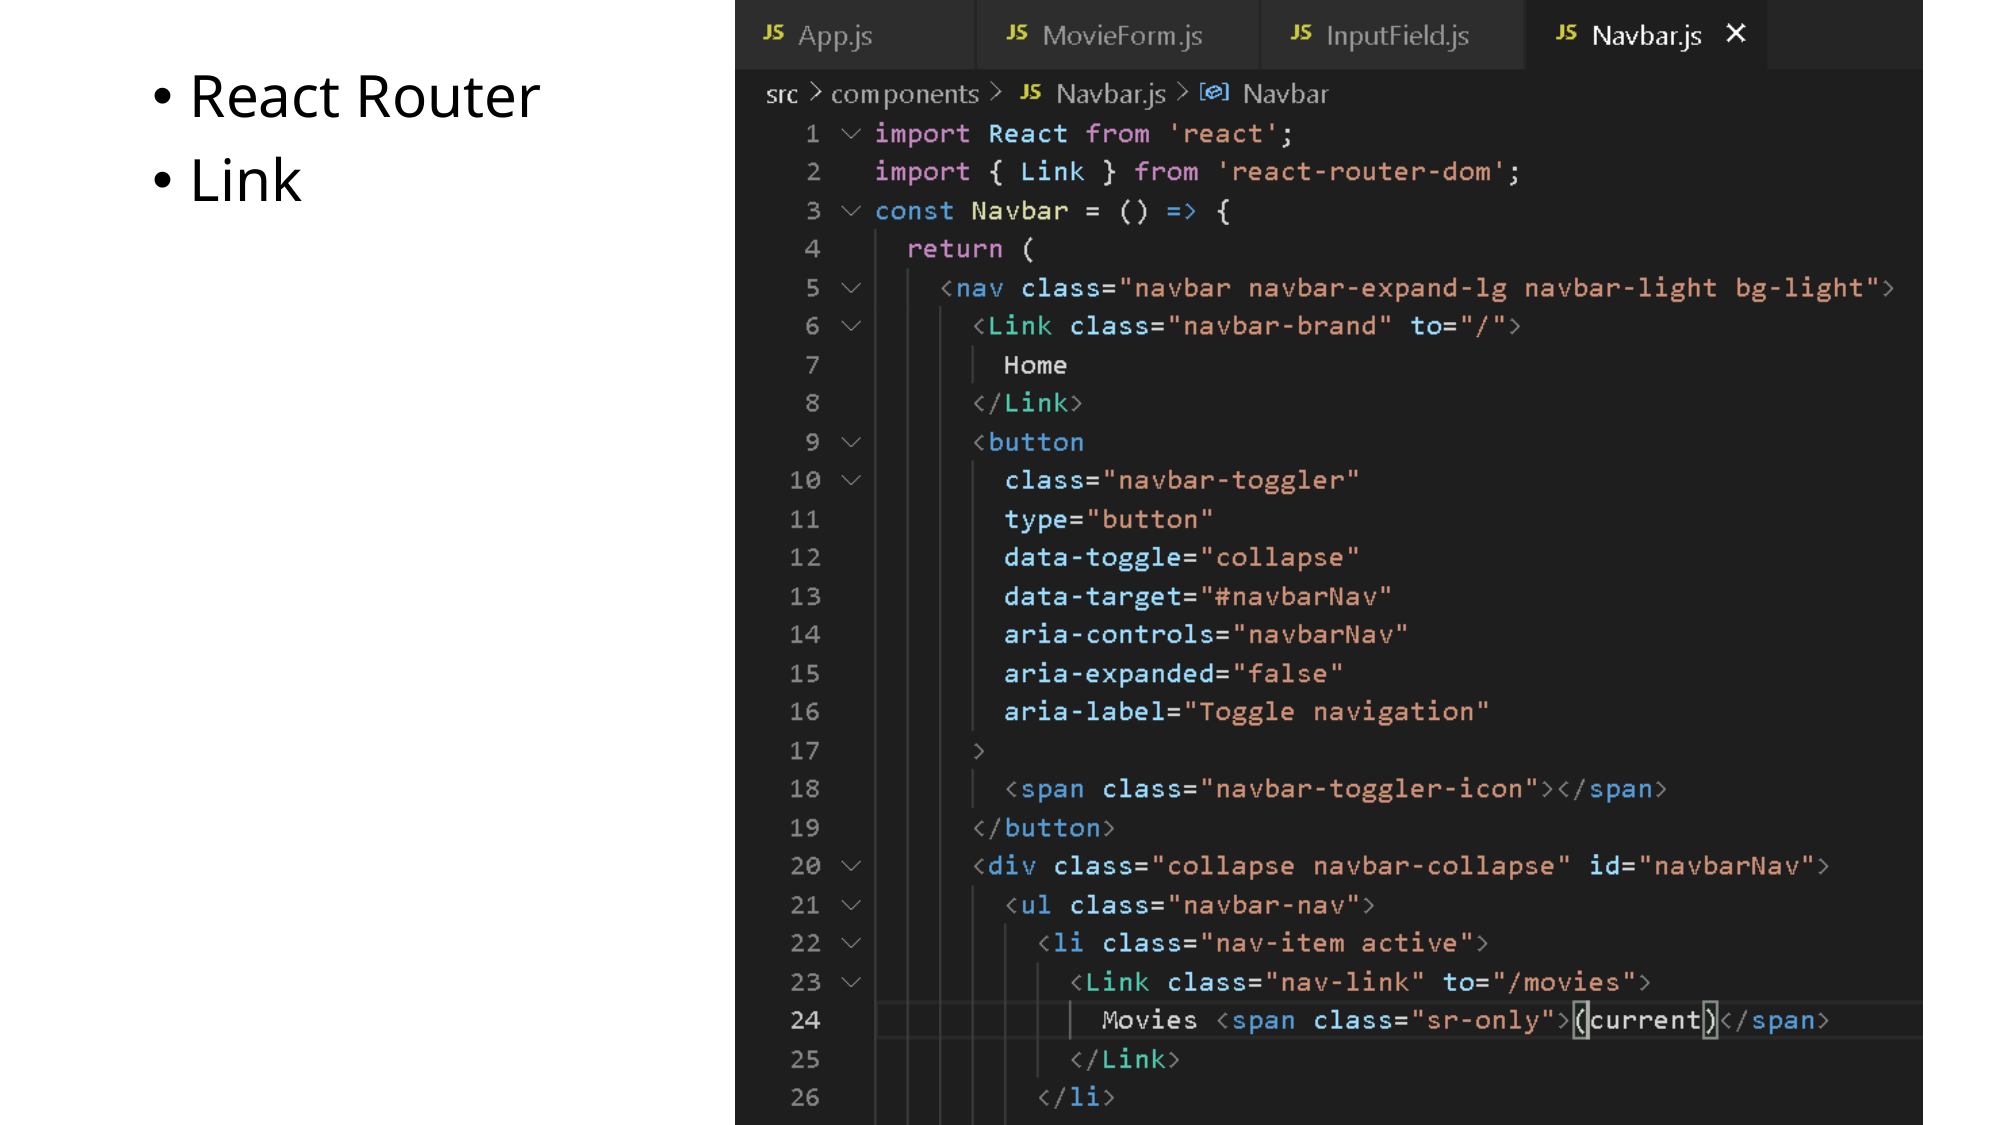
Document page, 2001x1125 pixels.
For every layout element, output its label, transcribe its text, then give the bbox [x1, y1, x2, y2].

picture [735, 0, 1923, 1125]
list React Router Link [137, 59, 735, 1014]
